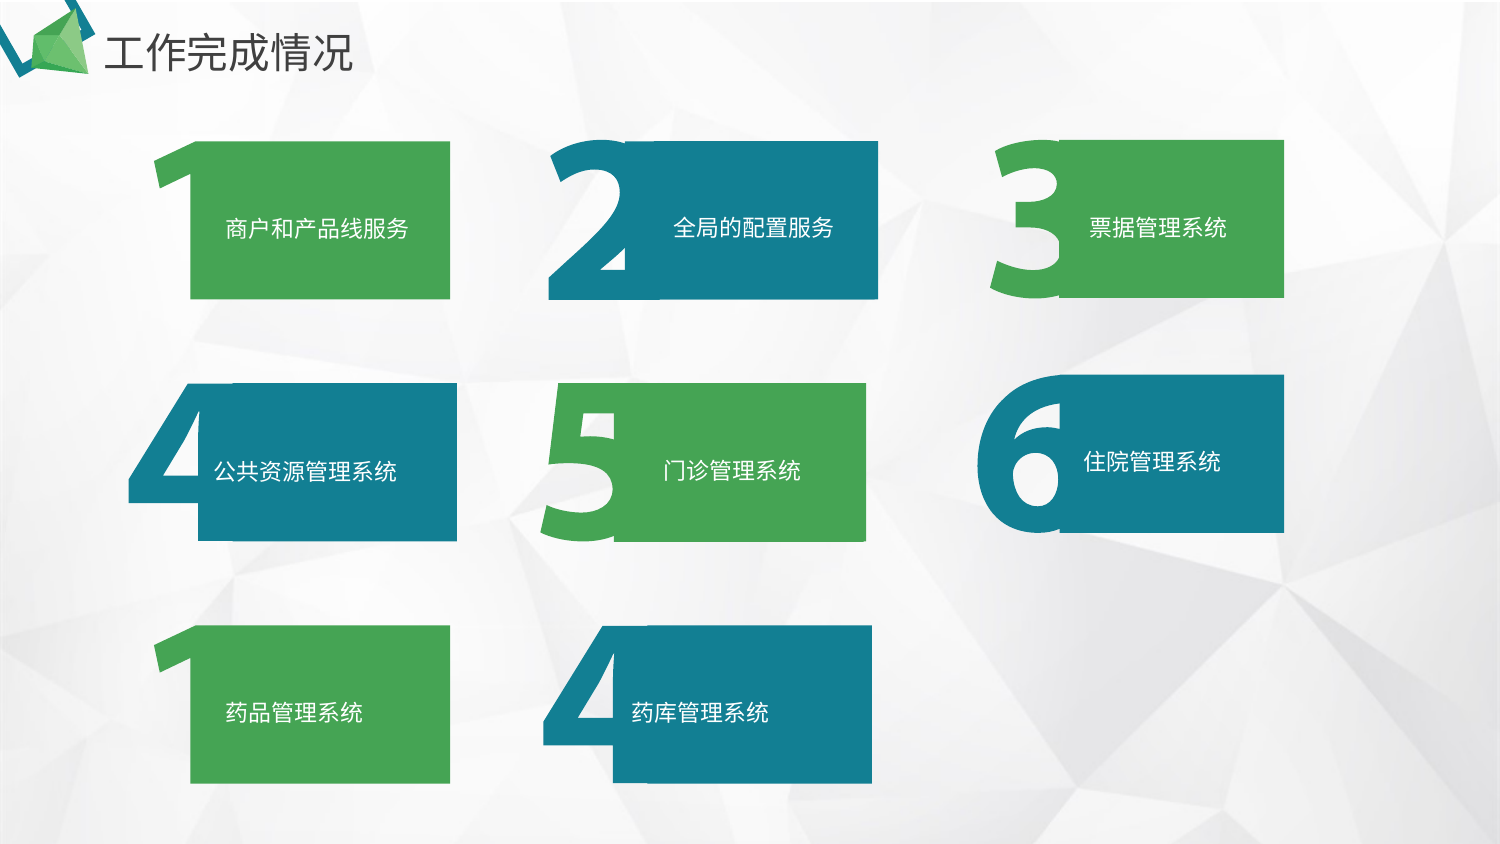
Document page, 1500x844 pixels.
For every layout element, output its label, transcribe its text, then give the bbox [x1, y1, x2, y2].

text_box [989, 139, 1289, 299]
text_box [153, 140, 453, 300]
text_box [128, 382, 458, 542]
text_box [543, 625, 872, 784]
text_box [977, 374, 1285, 534]
picture [0, 2, 1500, 844]
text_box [548, 139, 879, 301]
text_box [0, 20, 26, 80]
text_box [62, 0, 82, 6]
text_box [540, 382, 867, 543]
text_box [153, 625, 453, 784]
text_box 工作完成情况 [88, 19, 440, 84]
text_box [93, 25, 98, 38]
